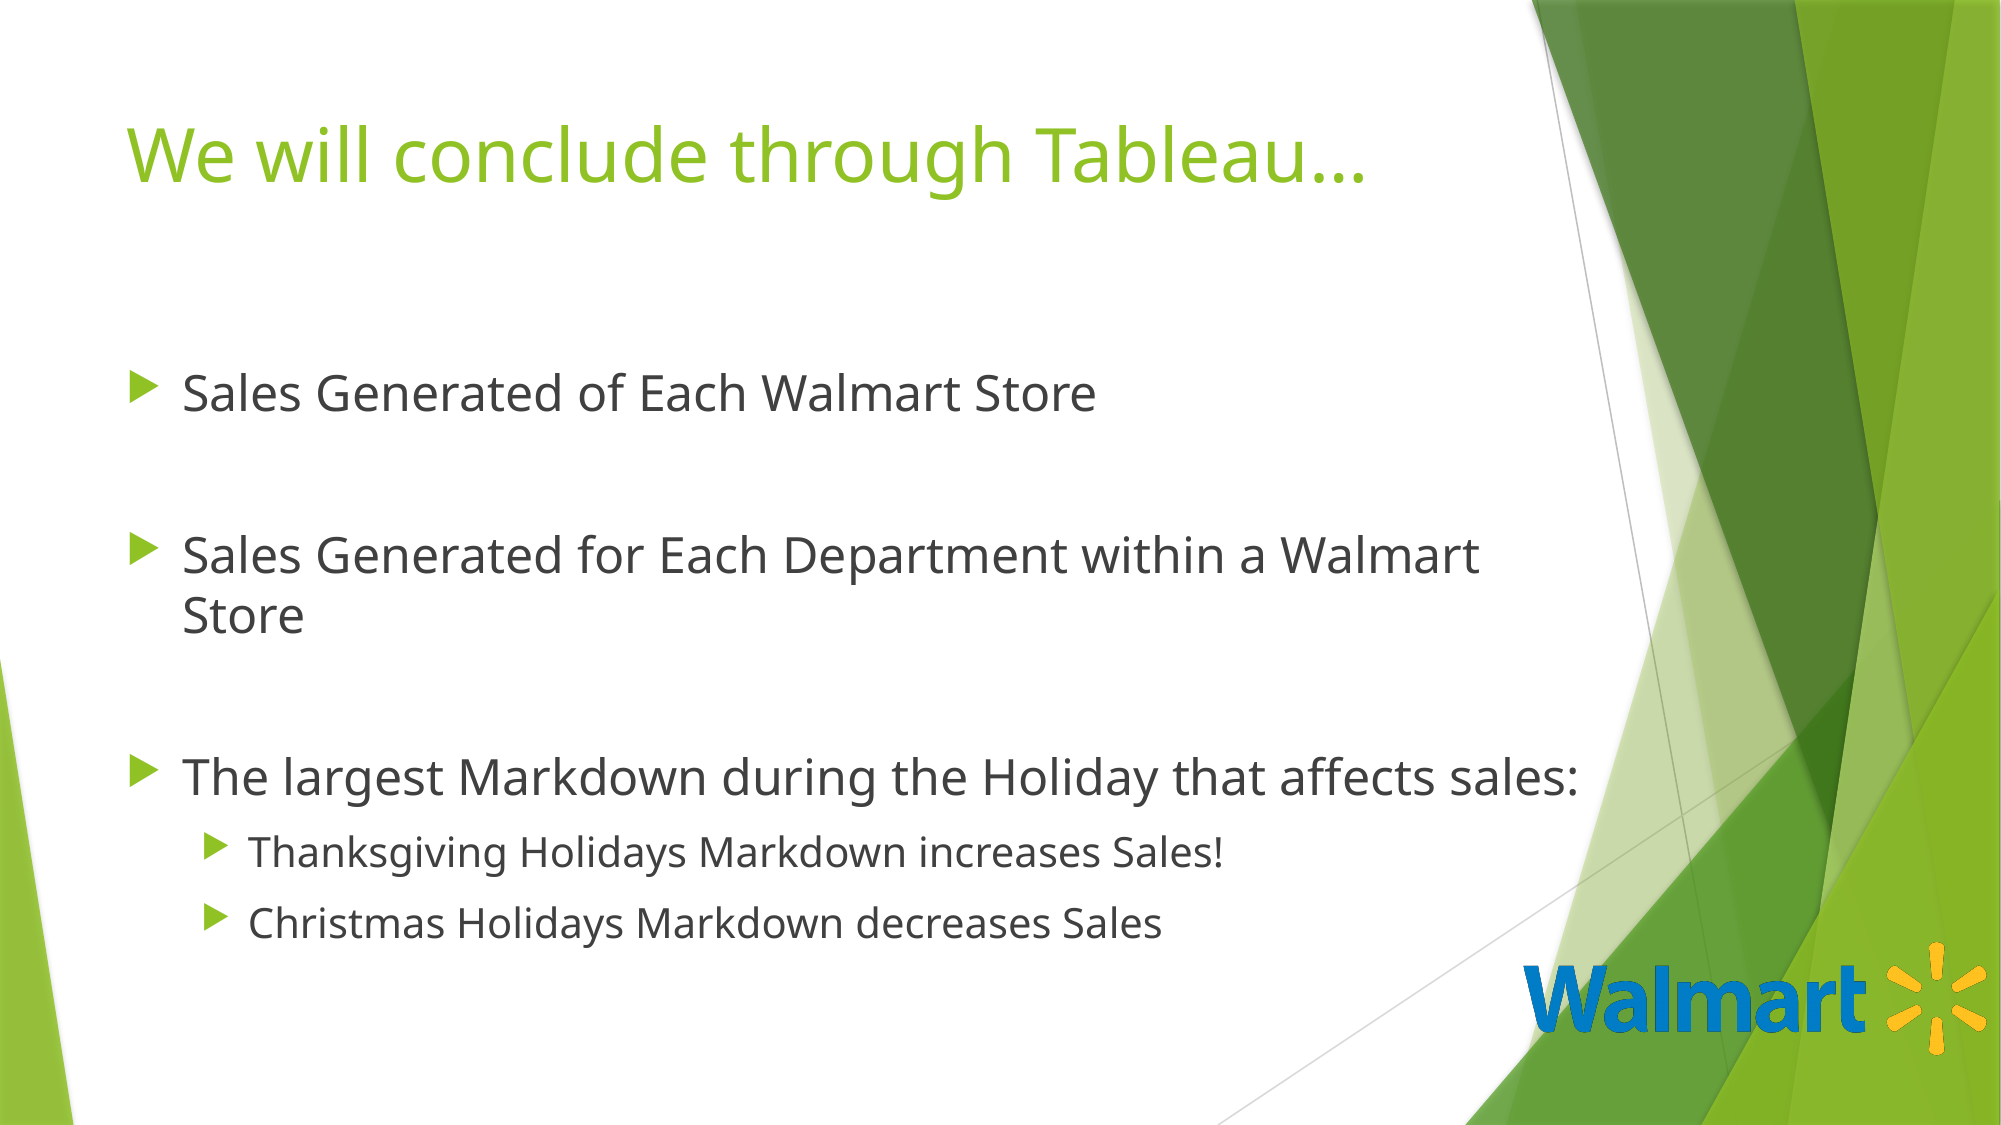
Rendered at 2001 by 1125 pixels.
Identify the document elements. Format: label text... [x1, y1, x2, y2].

list Sales Generated of Each Walmart Store Sales Generated for Each Department within a Walmart Store The largest Markdown during the Holiday that affects sales: Thanksgiving Holidays Markdown increases Sales! Christmas Holidays Markdown decreases Sales [111, 354, 1621, 992]
picture [1521, 940, 1988, 1058]
title We will conclude through Tableau… [111, 99, 1522, 317]
